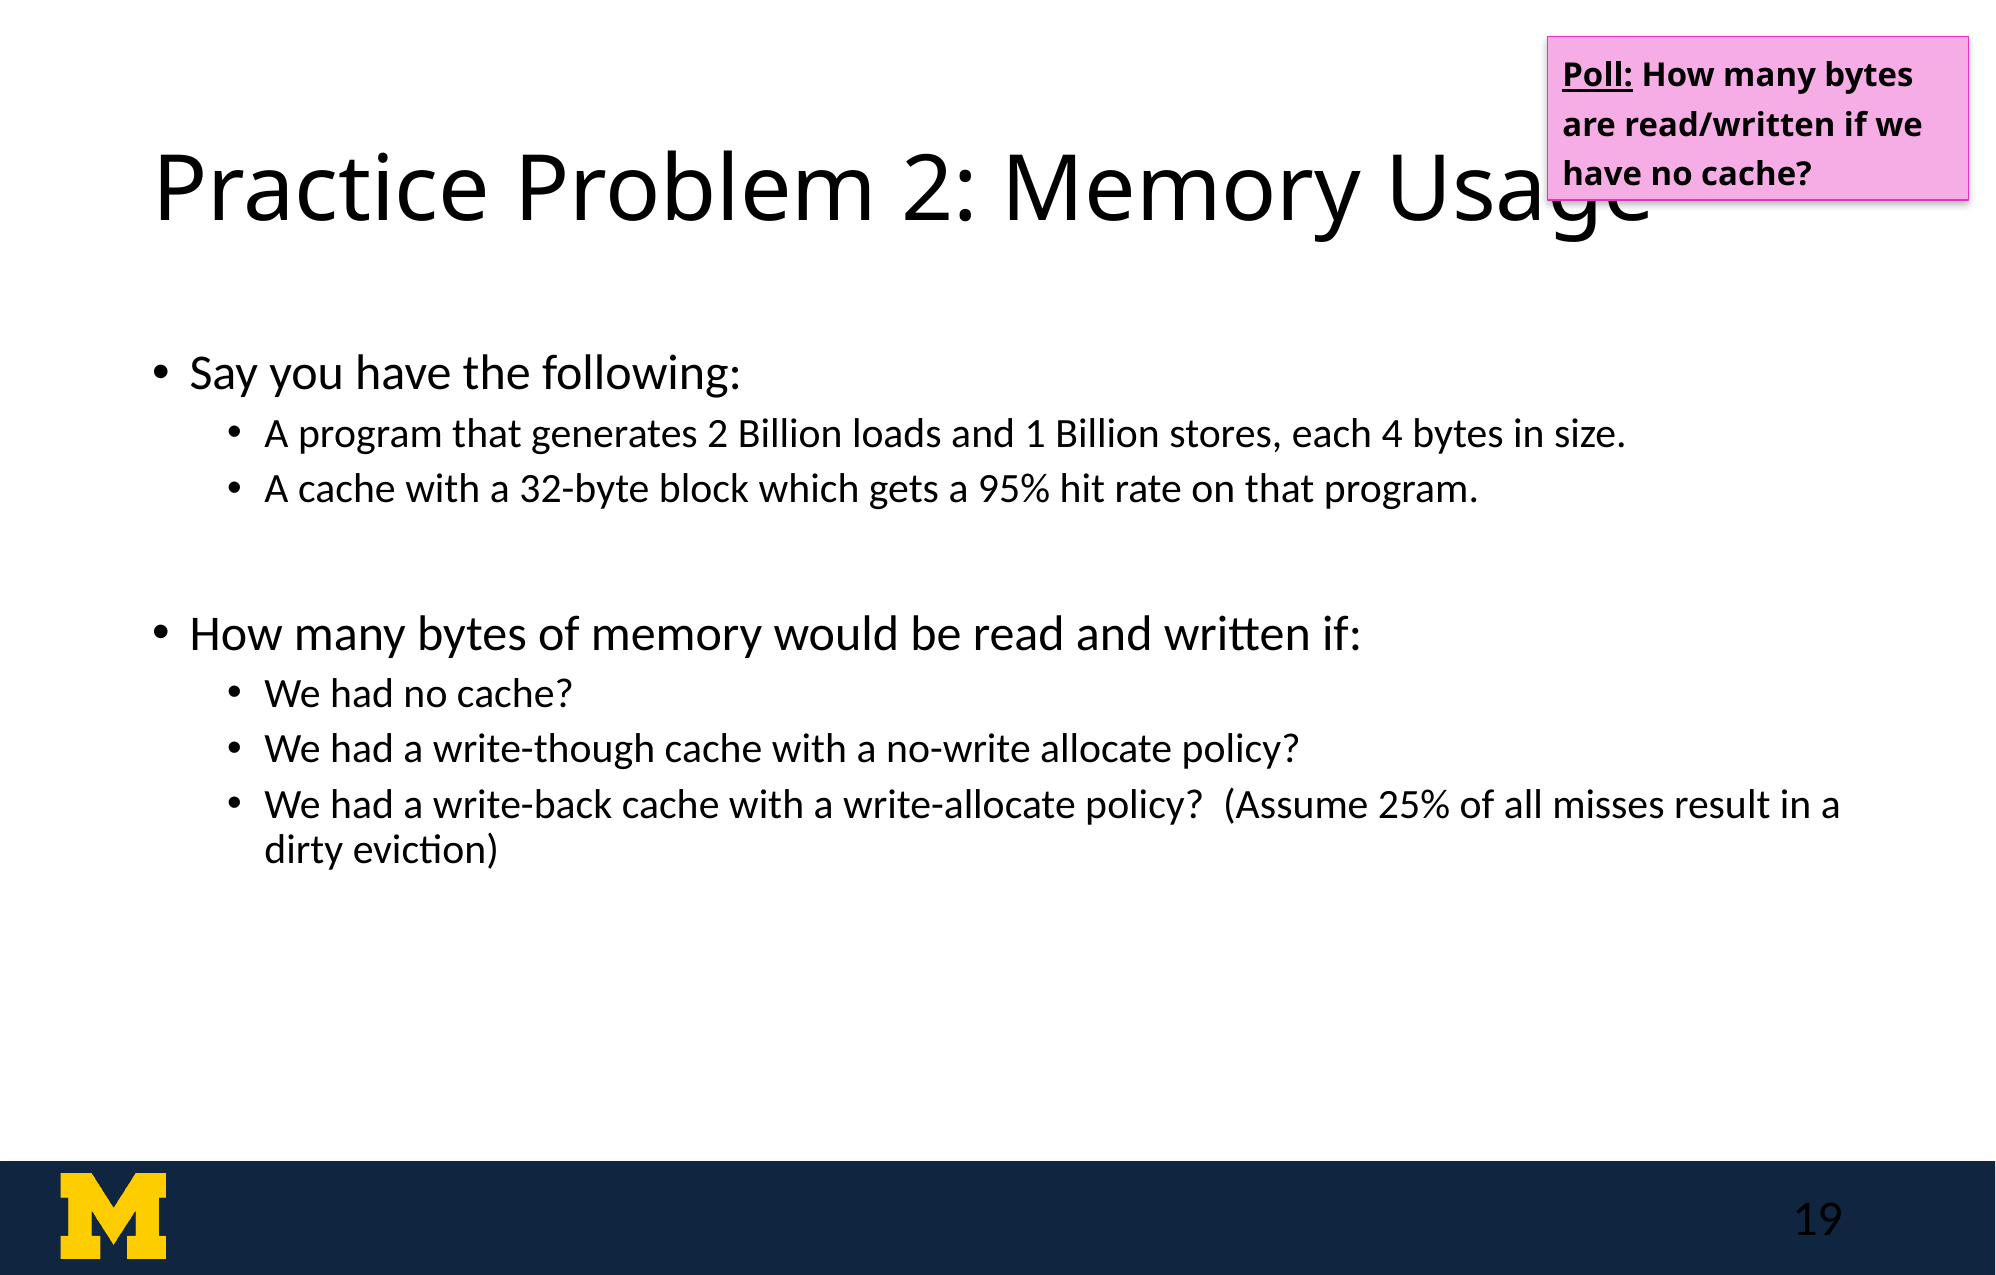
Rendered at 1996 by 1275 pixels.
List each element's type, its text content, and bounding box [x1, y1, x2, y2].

text_box Poll: How many bytes are read/written if we have no cache? [1547, 36, 1969, 200]
slide_number 19 [1408, 1181, 1858, 1250]
title Practice Problem 2: Memory Usage [137, 67, 1858, 315]
list Say you have the following: A program that generates 2 Billion loads and 1 Billion stores, each 4 bytes in size. A cache with a 32-byte block which gets a 95% hit rate on that program. How many bytes of memory would be read and written if: We had no cache? We had a write-though cache with a no-write allocate policy? We had a write-back cache with a write-allocate policy? (Assume 25% of all misses result in a dirty eviction) [137, 339, 1858, 1149]
